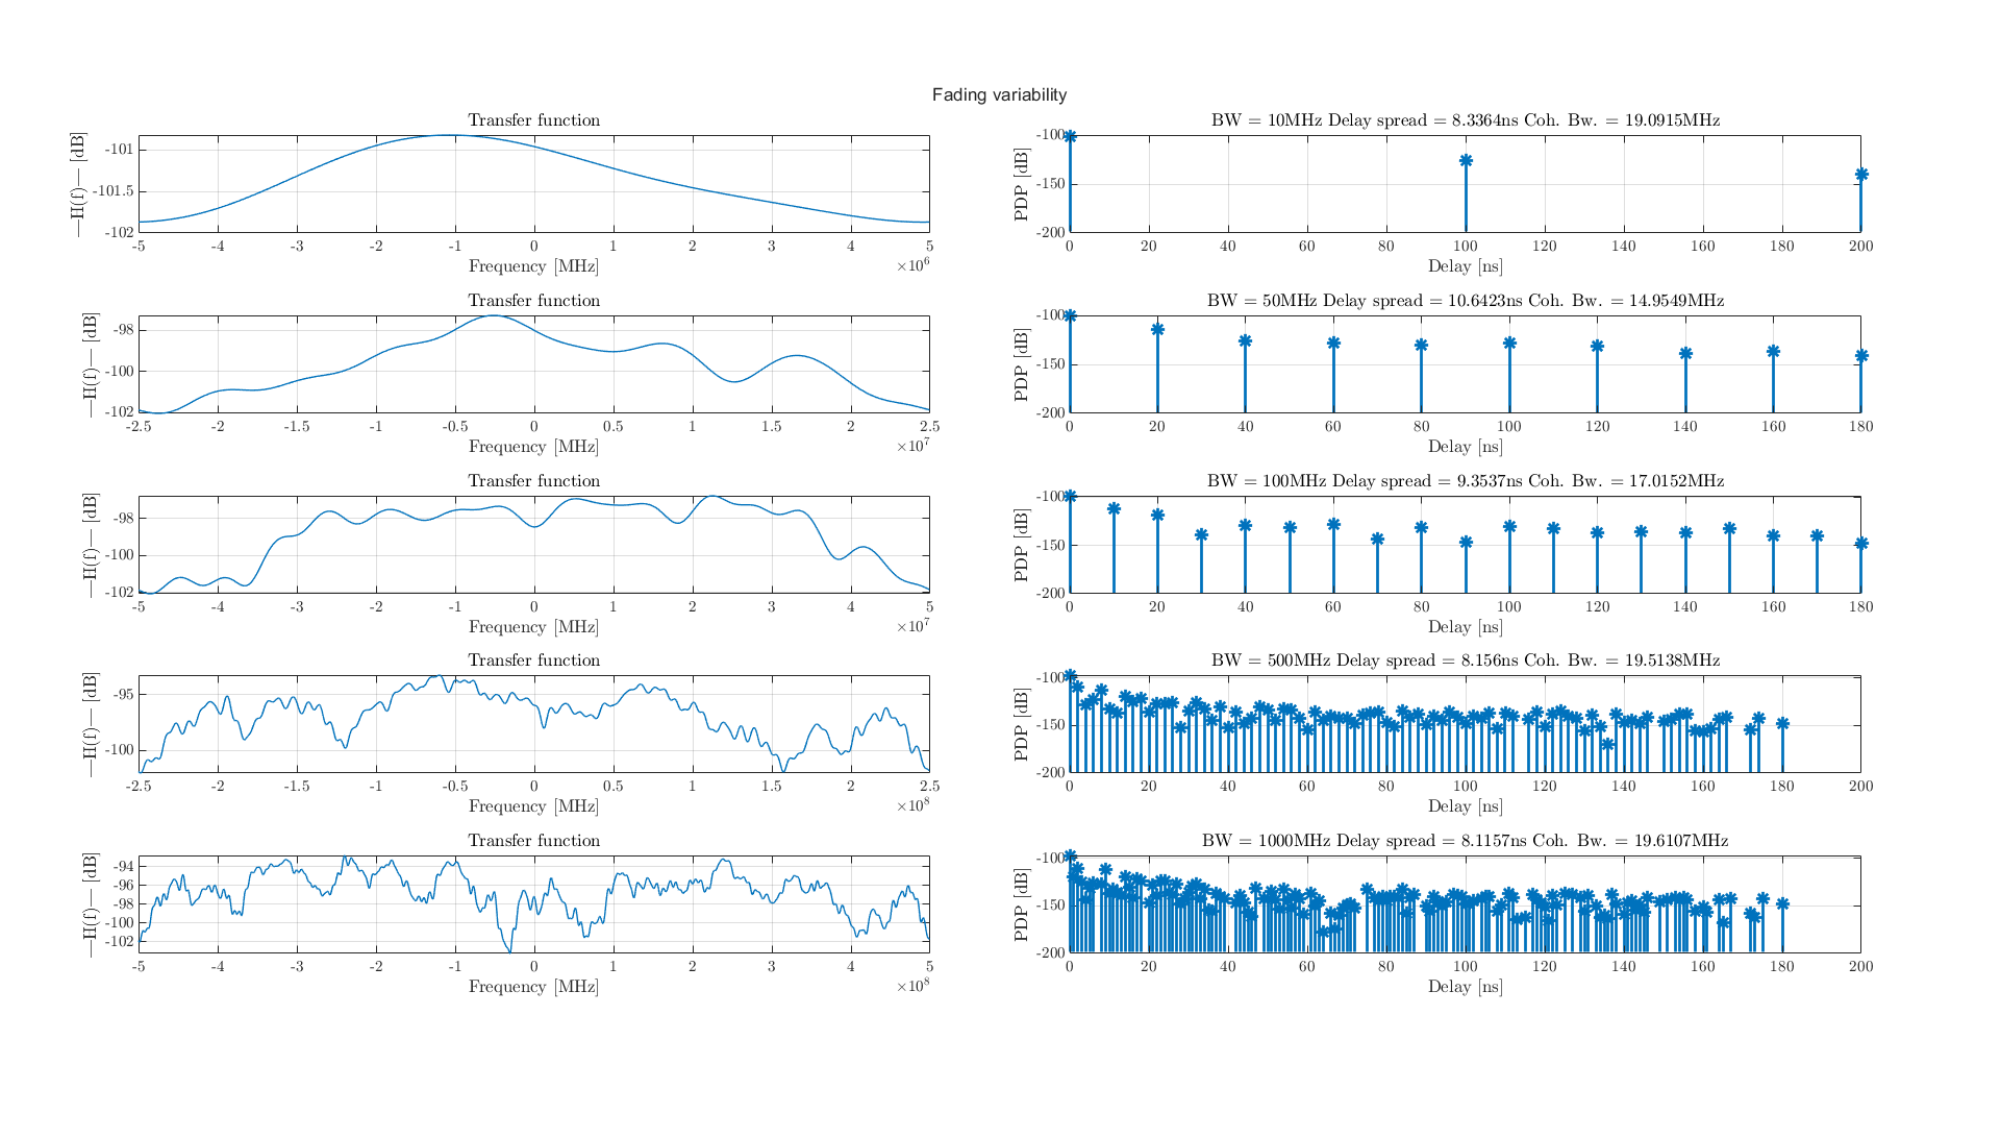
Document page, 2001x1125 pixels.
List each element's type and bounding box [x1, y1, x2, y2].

picture [0, 60, 2000, 1064]
